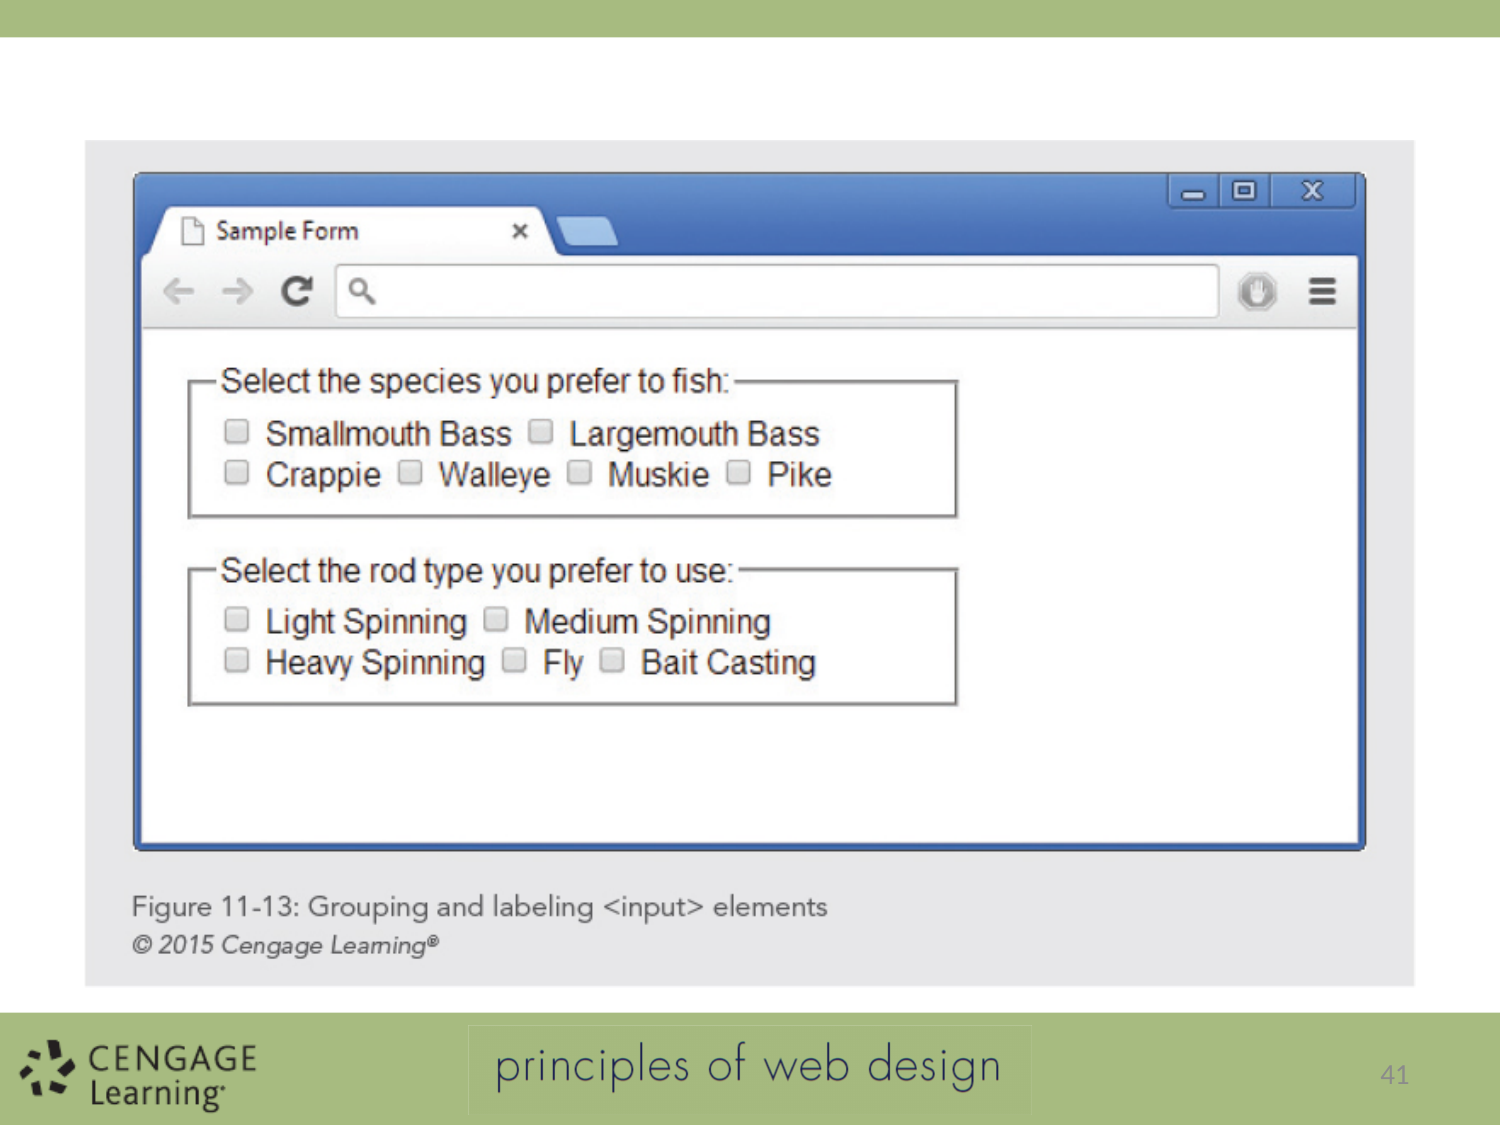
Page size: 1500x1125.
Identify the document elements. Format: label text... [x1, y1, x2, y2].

picture [0, 1023, 290, 1125]
picture [469, 1026, 1031, 1115]
picture [84, 140, 1416, 988]
slide_number 41 [1074, 1042, 1425, 1103]
